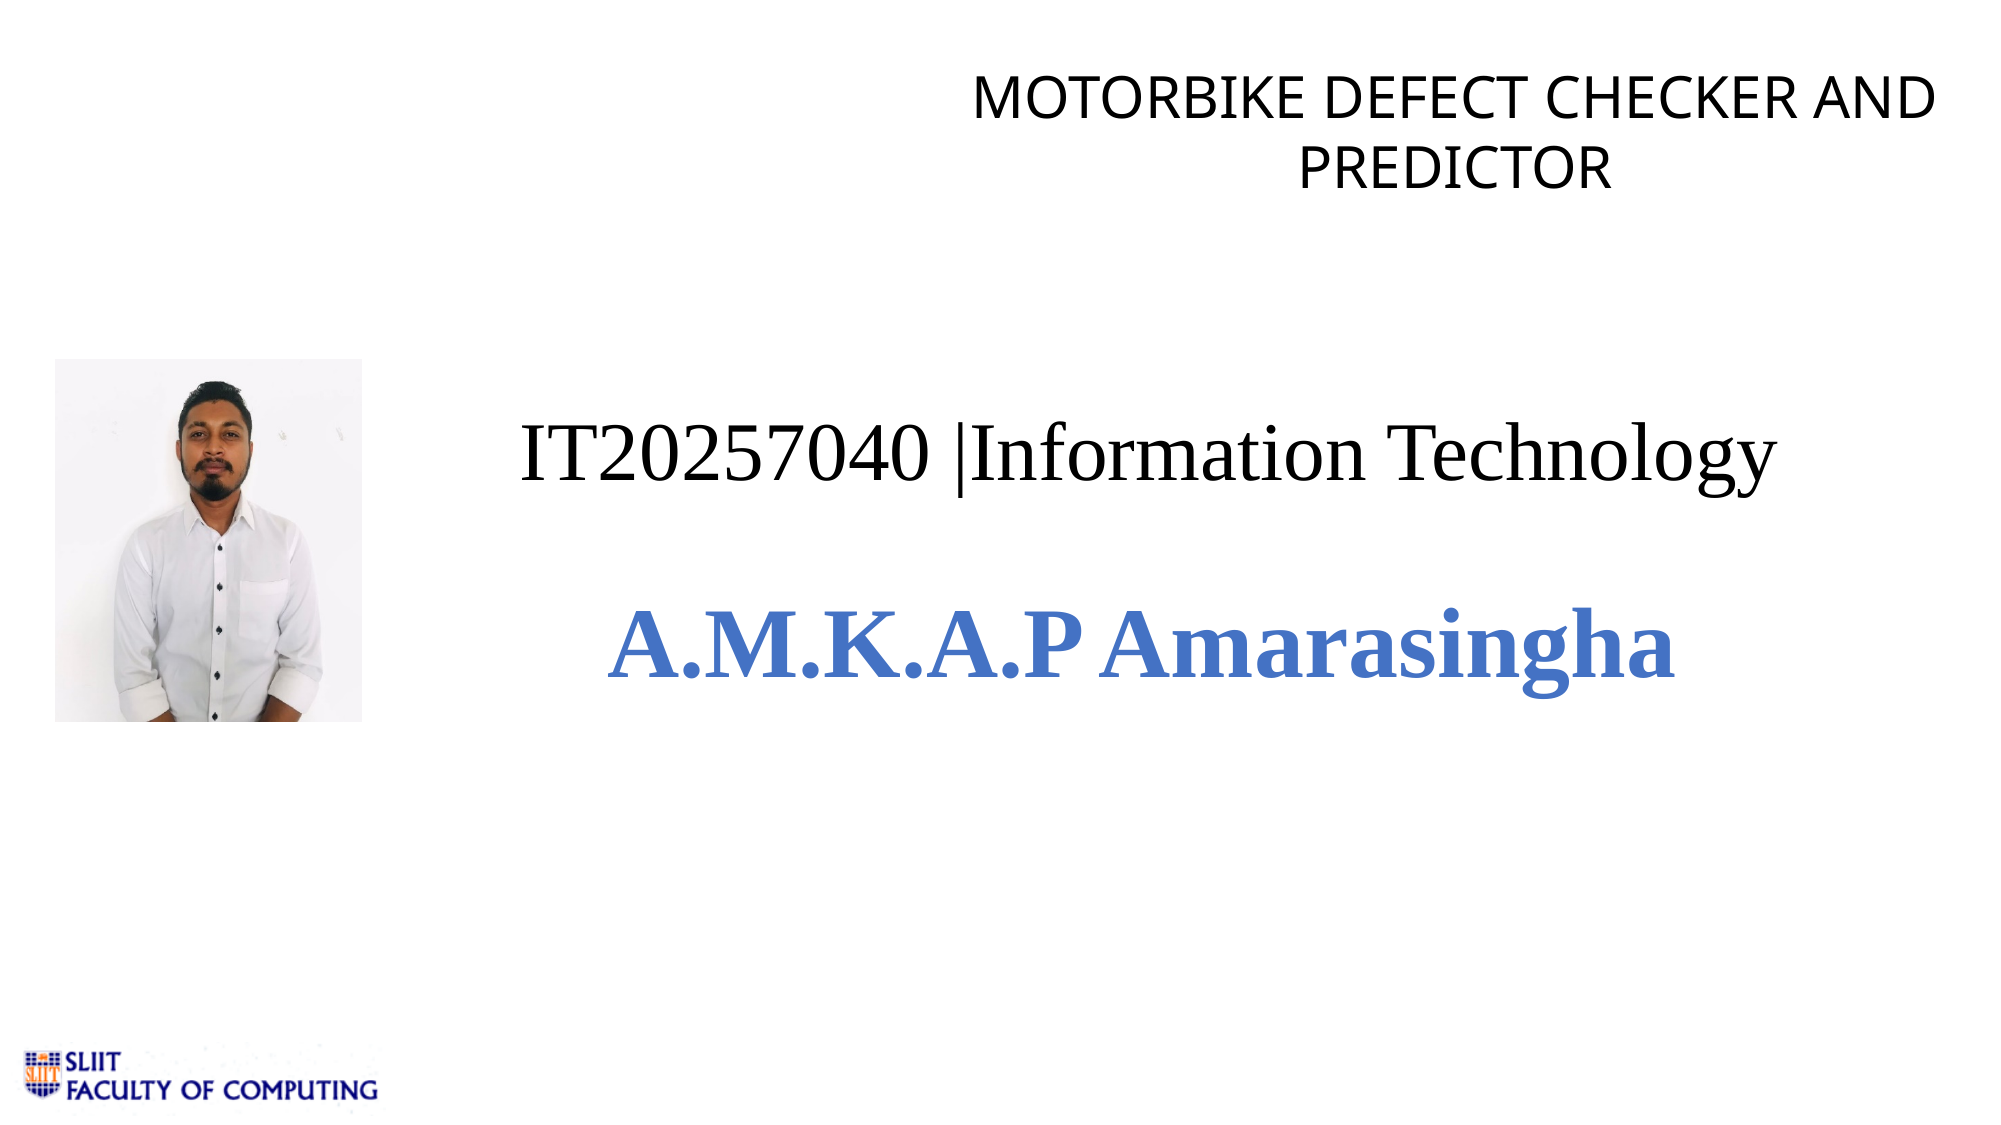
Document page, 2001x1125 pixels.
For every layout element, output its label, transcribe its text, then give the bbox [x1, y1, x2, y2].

text_box MOTORBIKE DEFECT CHECKER AND PREDICTOR [955, 53, 1955, 253]
list A.M.K.A.P Amarasingha [592, 584, 2000, 1125]
title IT20257040 |Information Technology [504, 345, 2000, 563]
picture [55, 359, 365, 722]
picture [11, 1042, 392, 1116]
